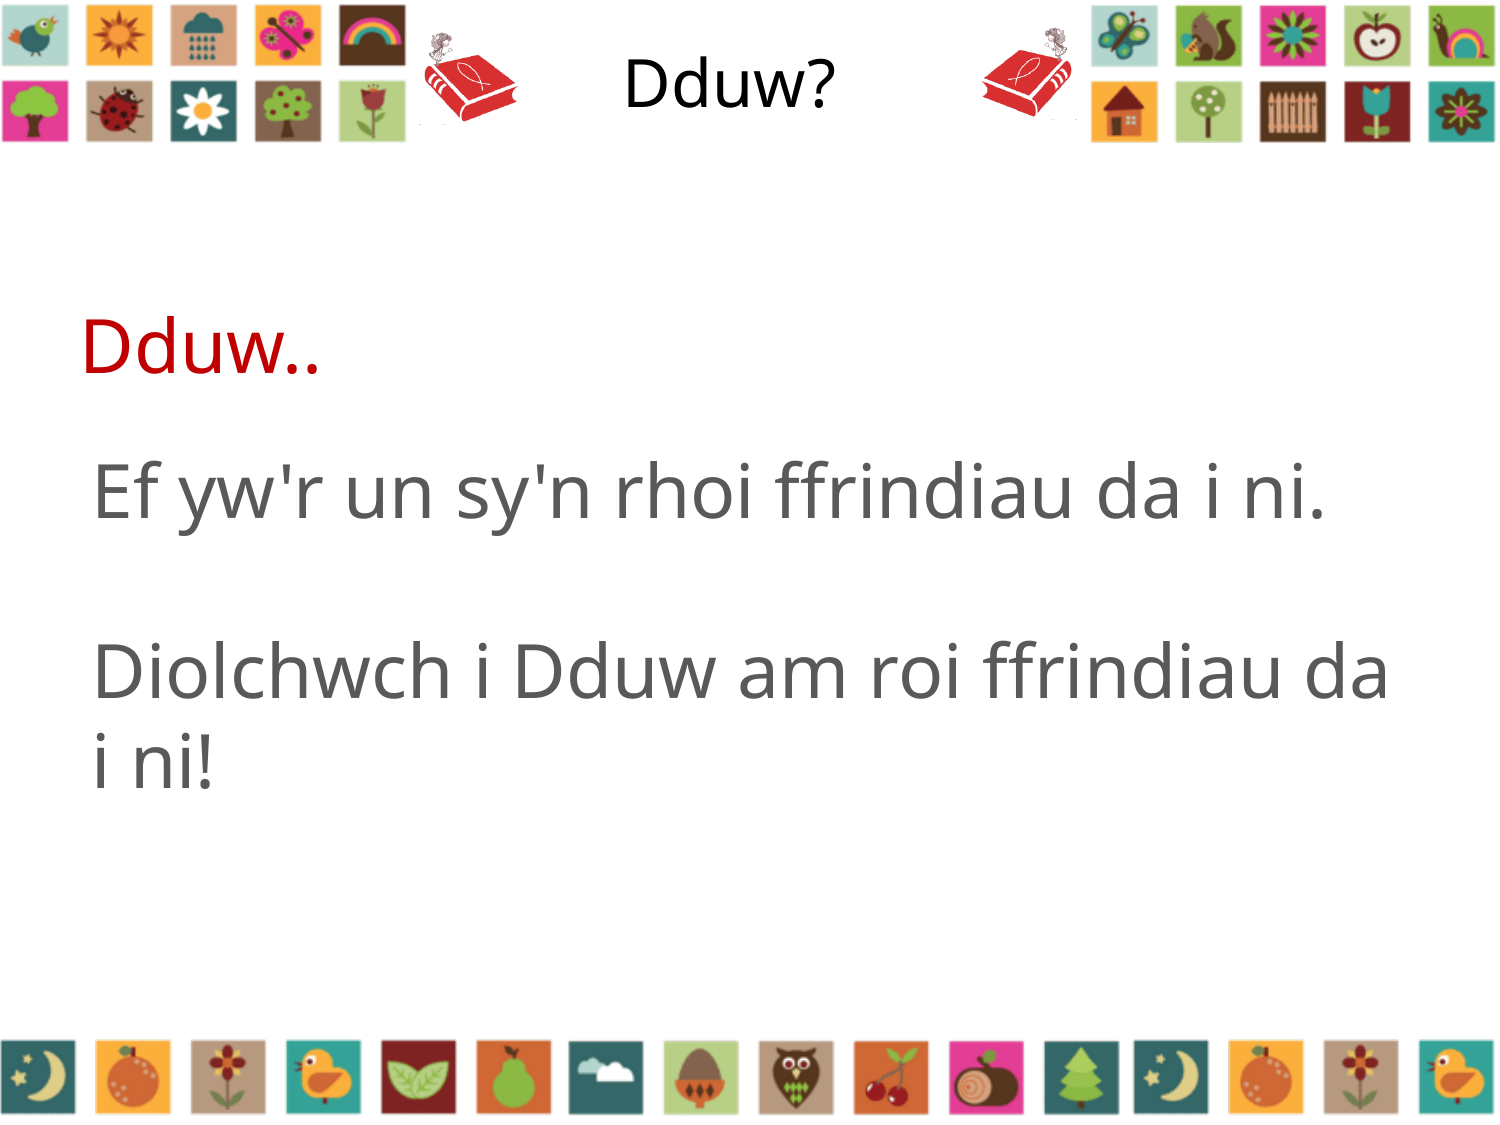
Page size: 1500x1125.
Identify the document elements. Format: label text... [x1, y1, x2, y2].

text_box Dduw? [552, 33, 1071, 129]
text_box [0, 1028, 1500, 1118]
picture [950, 3, 1500, 150]
picture [0, 3, 550, 150]
text_box Ef yw'r un sy'n rhoi ffrindiau da i ni. Diolchwch i Dduw am roi ffrindiau da i ni! [76, 436, 1424, 812]
text_box Dduw.. [64, 290, 1412, 396]
